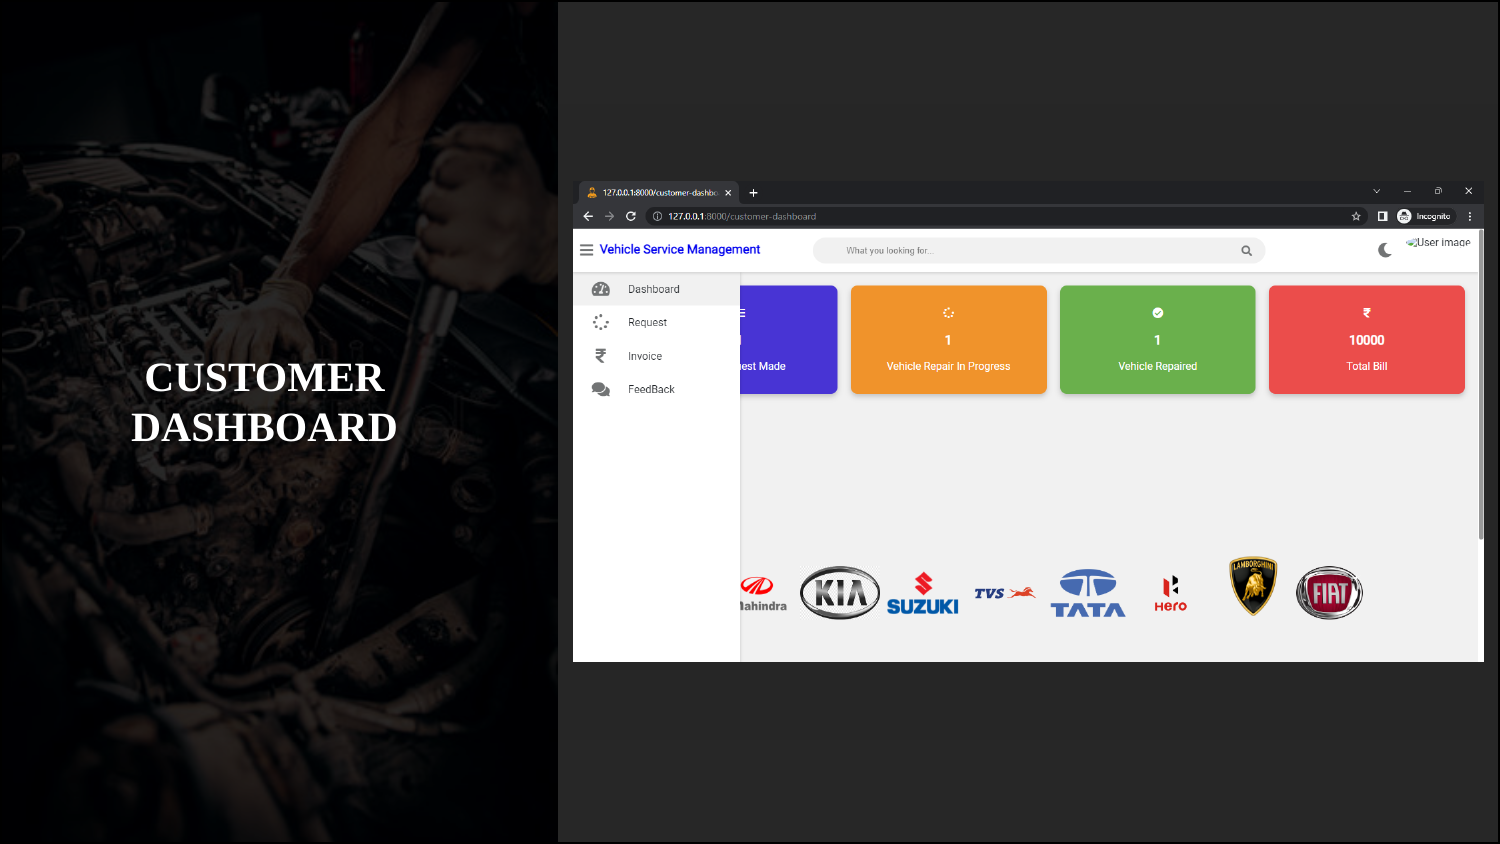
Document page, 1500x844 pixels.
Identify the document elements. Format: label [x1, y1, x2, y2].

text_box [558, 0, 1500, 844]
picture [0, 0, 558, 844]
picture [573, 181, 1485, 662]
